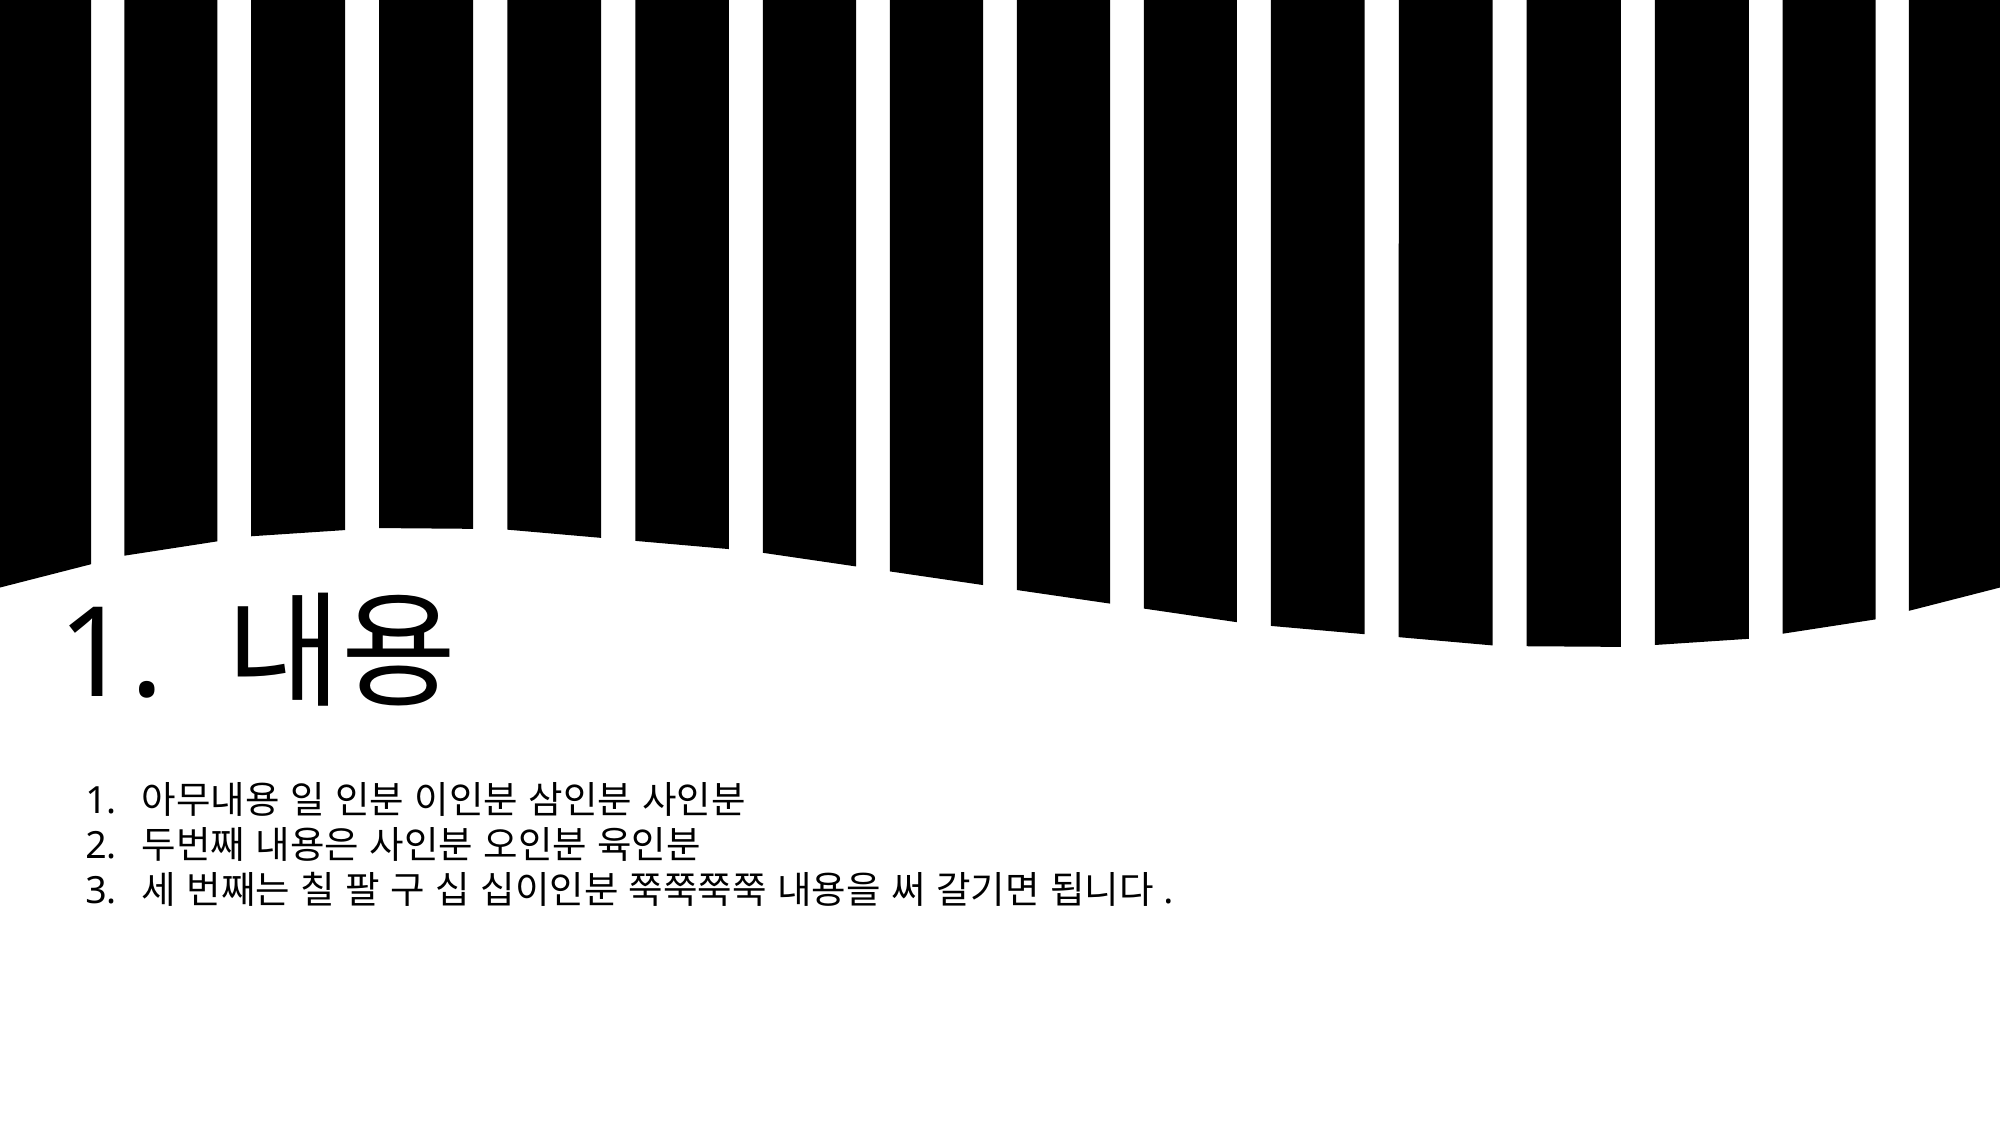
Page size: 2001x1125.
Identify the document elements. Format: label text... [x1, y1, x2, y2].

text_box 아무내용 일 인분 이인분 삼인분 사인분 두번째 내용은 사인분 오인분 육인분 세 번째는 칠 팔 구 십 십이인분 쭉쭉쭉쭉 내용을 써 갈기면 됩니다. [70, 768, 1421, 919]
text_box 1. 내용 [44, 564, 472, 730]
